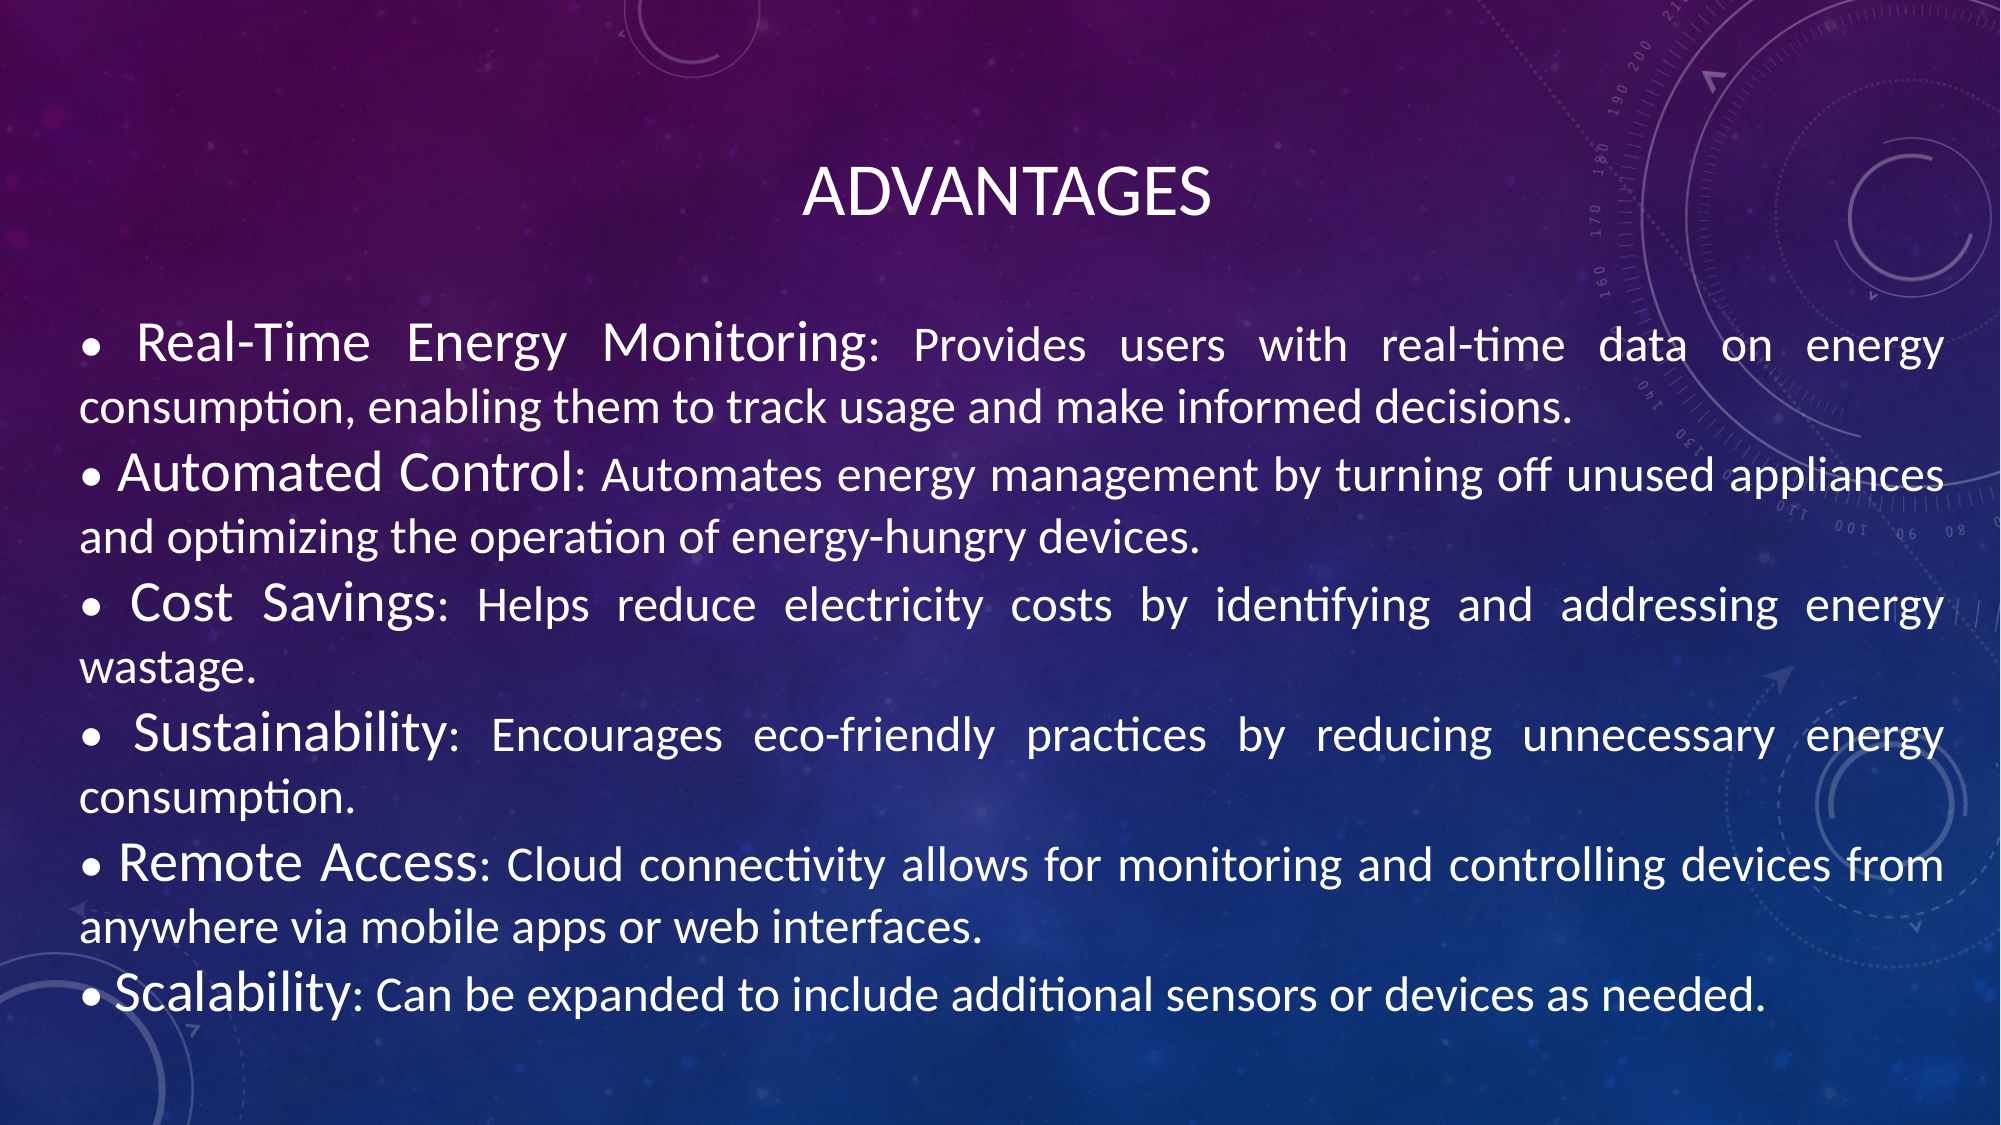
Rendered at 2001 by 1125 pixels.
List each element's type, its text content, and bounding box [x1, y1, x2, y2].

text_box • Real-Time Energy Monitoring: Provides users with real-time data on energy consumption, enabling them to track usage and make informed decisions. • Automated Control: Automates energy management by turning off unused appliances and optimizing the operation of energy-hungry devices. • Cost Savings: Helps reduce electricity costs by identifying and addressing energy wastage. • Sustainability: Encourages eco-friendly practices by reducing unnecessary energy consumption. • Remote Access: Cloud connectivity allows for monitoring and controlling devices from anywhere via mobile apps or web interfaces. • Scalability: Can be expanded to include additional sensors or devices as needed. [63, 295, 1961, 1031]
picture [0, 0, 2001, 1125]
text_box ADVANTAGES [575, 133, 1425, 239]
